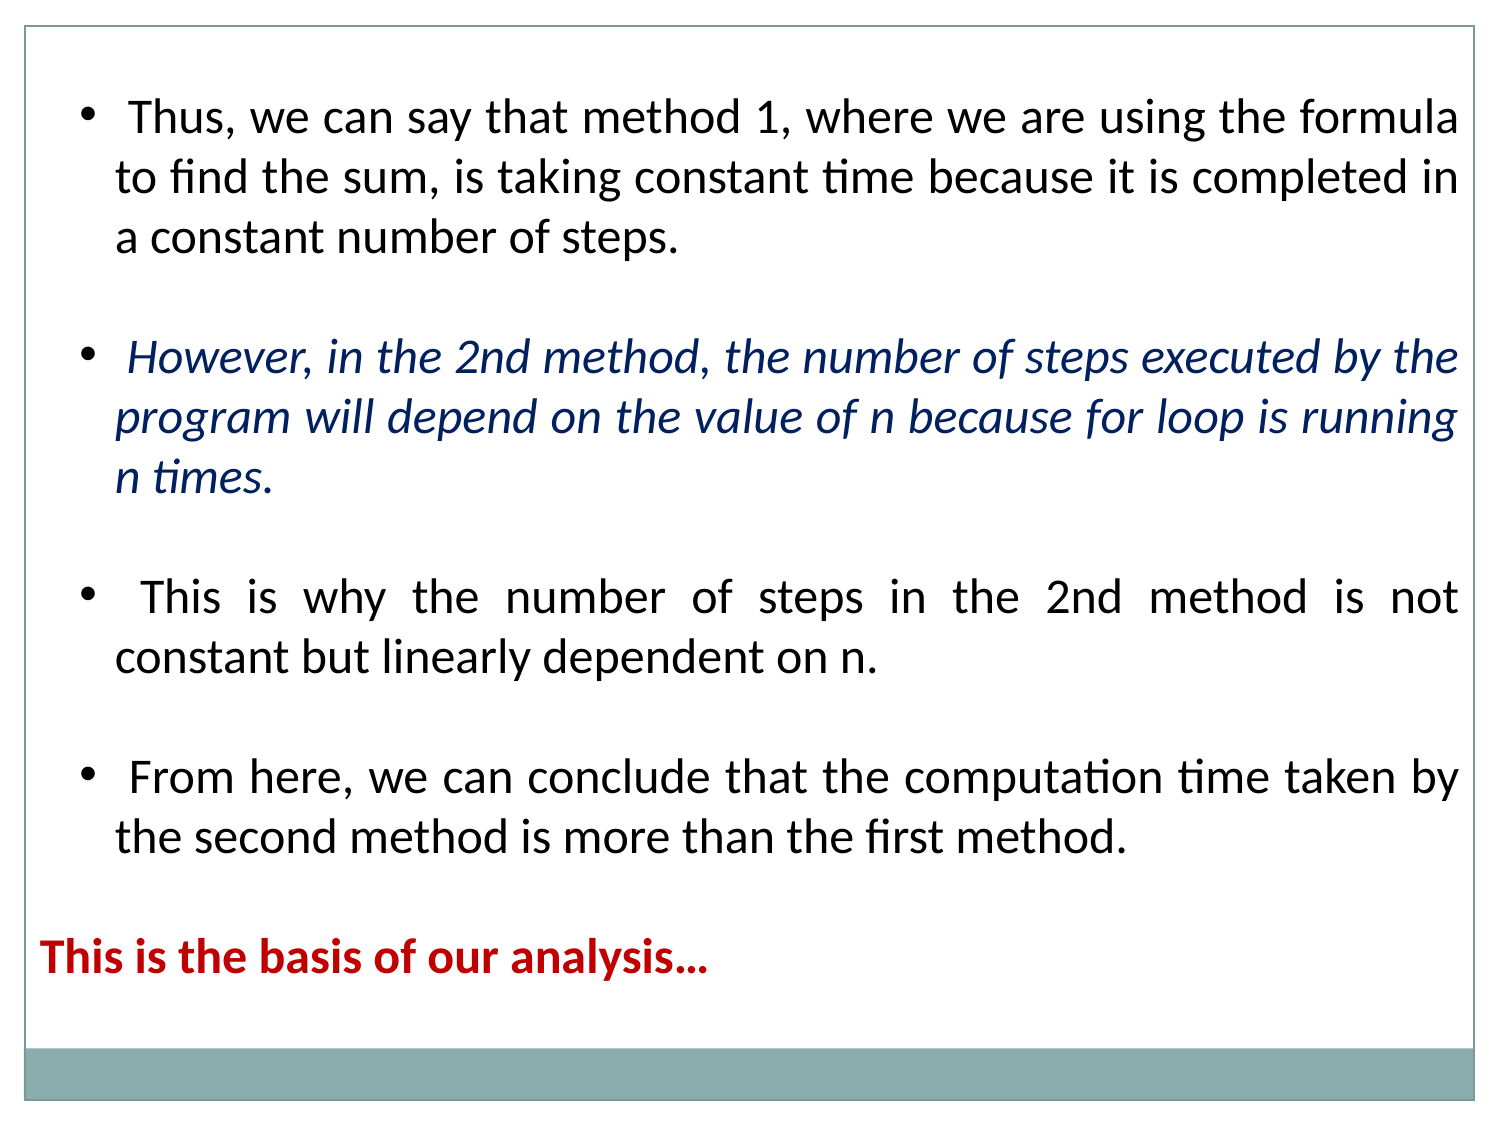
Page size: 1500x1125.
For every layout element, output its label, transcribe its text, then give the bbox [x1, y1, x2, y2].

text_box Thus, we can say that method 1, where we are using the formula to find the sum, is taking constant time because it is completed in a constant number of steps. However, in the 2nd method, the number of steps executed by the program will depend on the value of n because for loop is running n times. This is why the number of steps in the 2nd method is not constant but linearly dependent on n. From here, we can conclude that the computation time taken by the second method is more than the first method. This is the basis of our analysis… [24, 76, 1475, 991]
